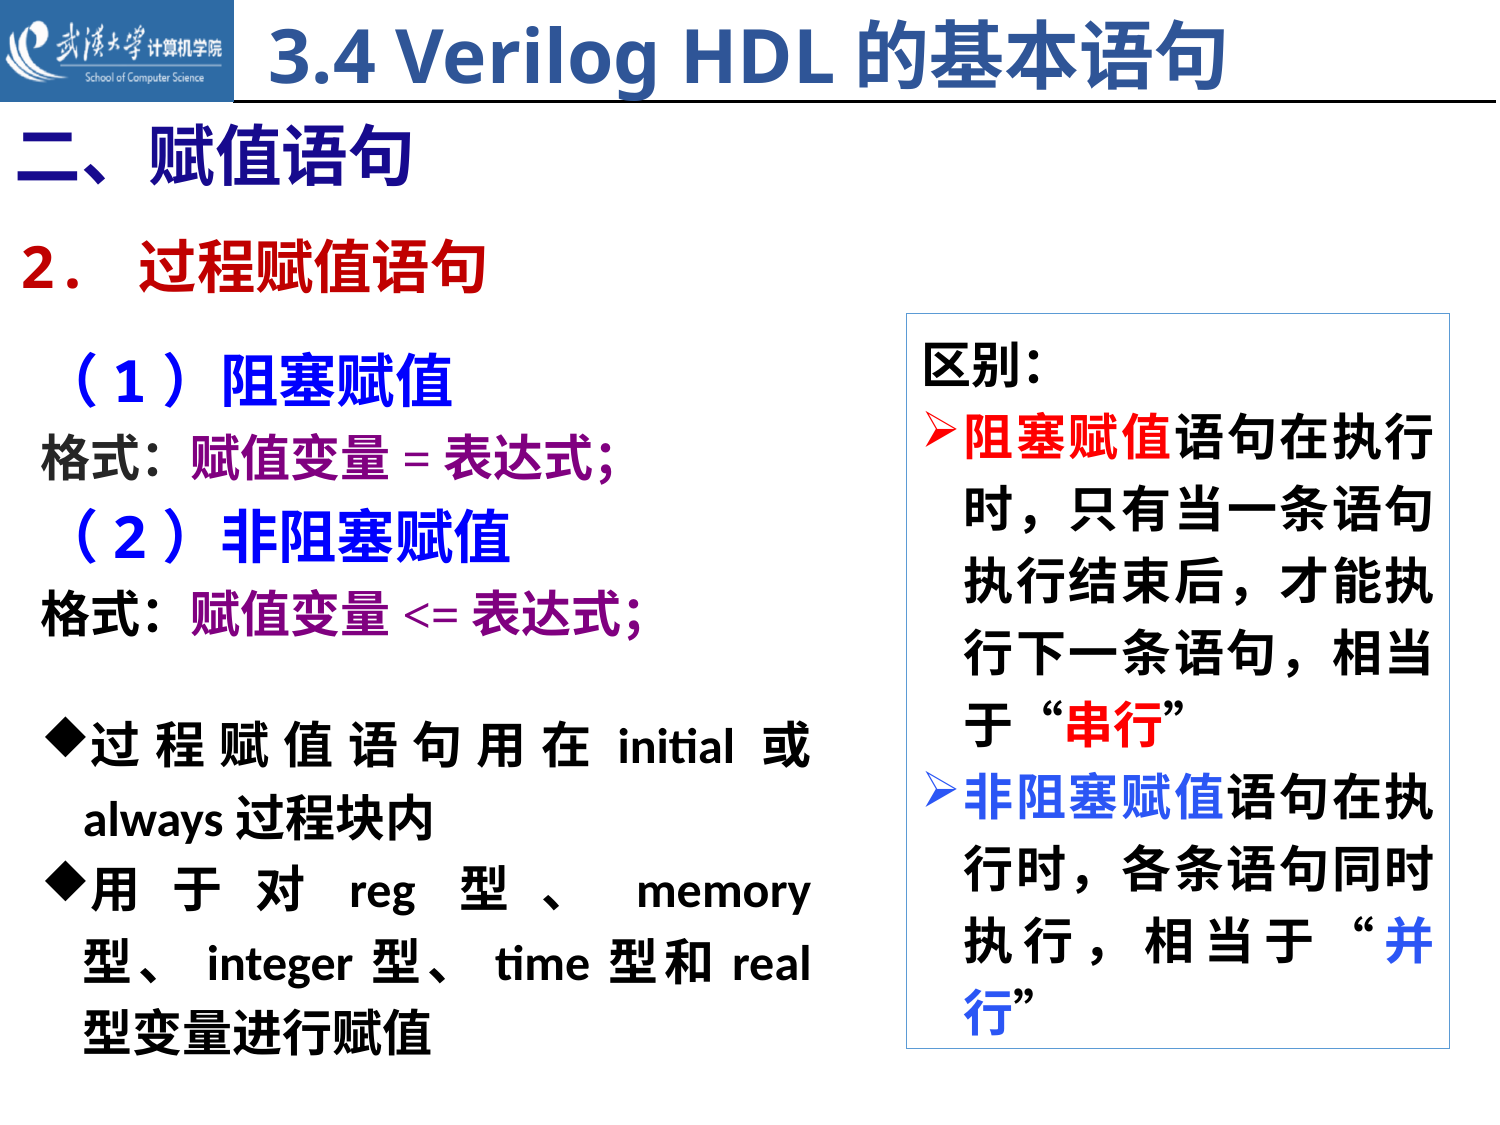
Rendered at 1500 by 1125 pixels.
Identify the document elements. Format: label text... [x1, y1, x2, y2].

text_box （1）阻塞赋值 格式：赋值变量=表达式； （2）非阻塞赋值 格式：赋值变量<=表达式； 过程赋值语句用在initial或always过程块内 用于对reg型、memory型、integer型、time型和real型变量进行赋值 [25, 322, 839, 1070]
text_box 3.4 Verilog HDL的基本语句 [254, 102, 1438, 106]
picture [0, 0, 234, 102]
text_box 区别： 阻塞赋值语句在执行时，只有当一条语句执行结束后，才能执行下一条语句，相当于“串行” 非阻塞赋值语句在执行时，各条语句同时执行，相当于“并行” [906, 313, 1450, 1049]
text_box 二、赋值语句 [0, 106, 731, 202]
text_box 3.4 Verilog HDL的基本语句 [254, 0, 1438, 101]
text_box 2. 过程赋值语句 [5, 208, 504, 308]
